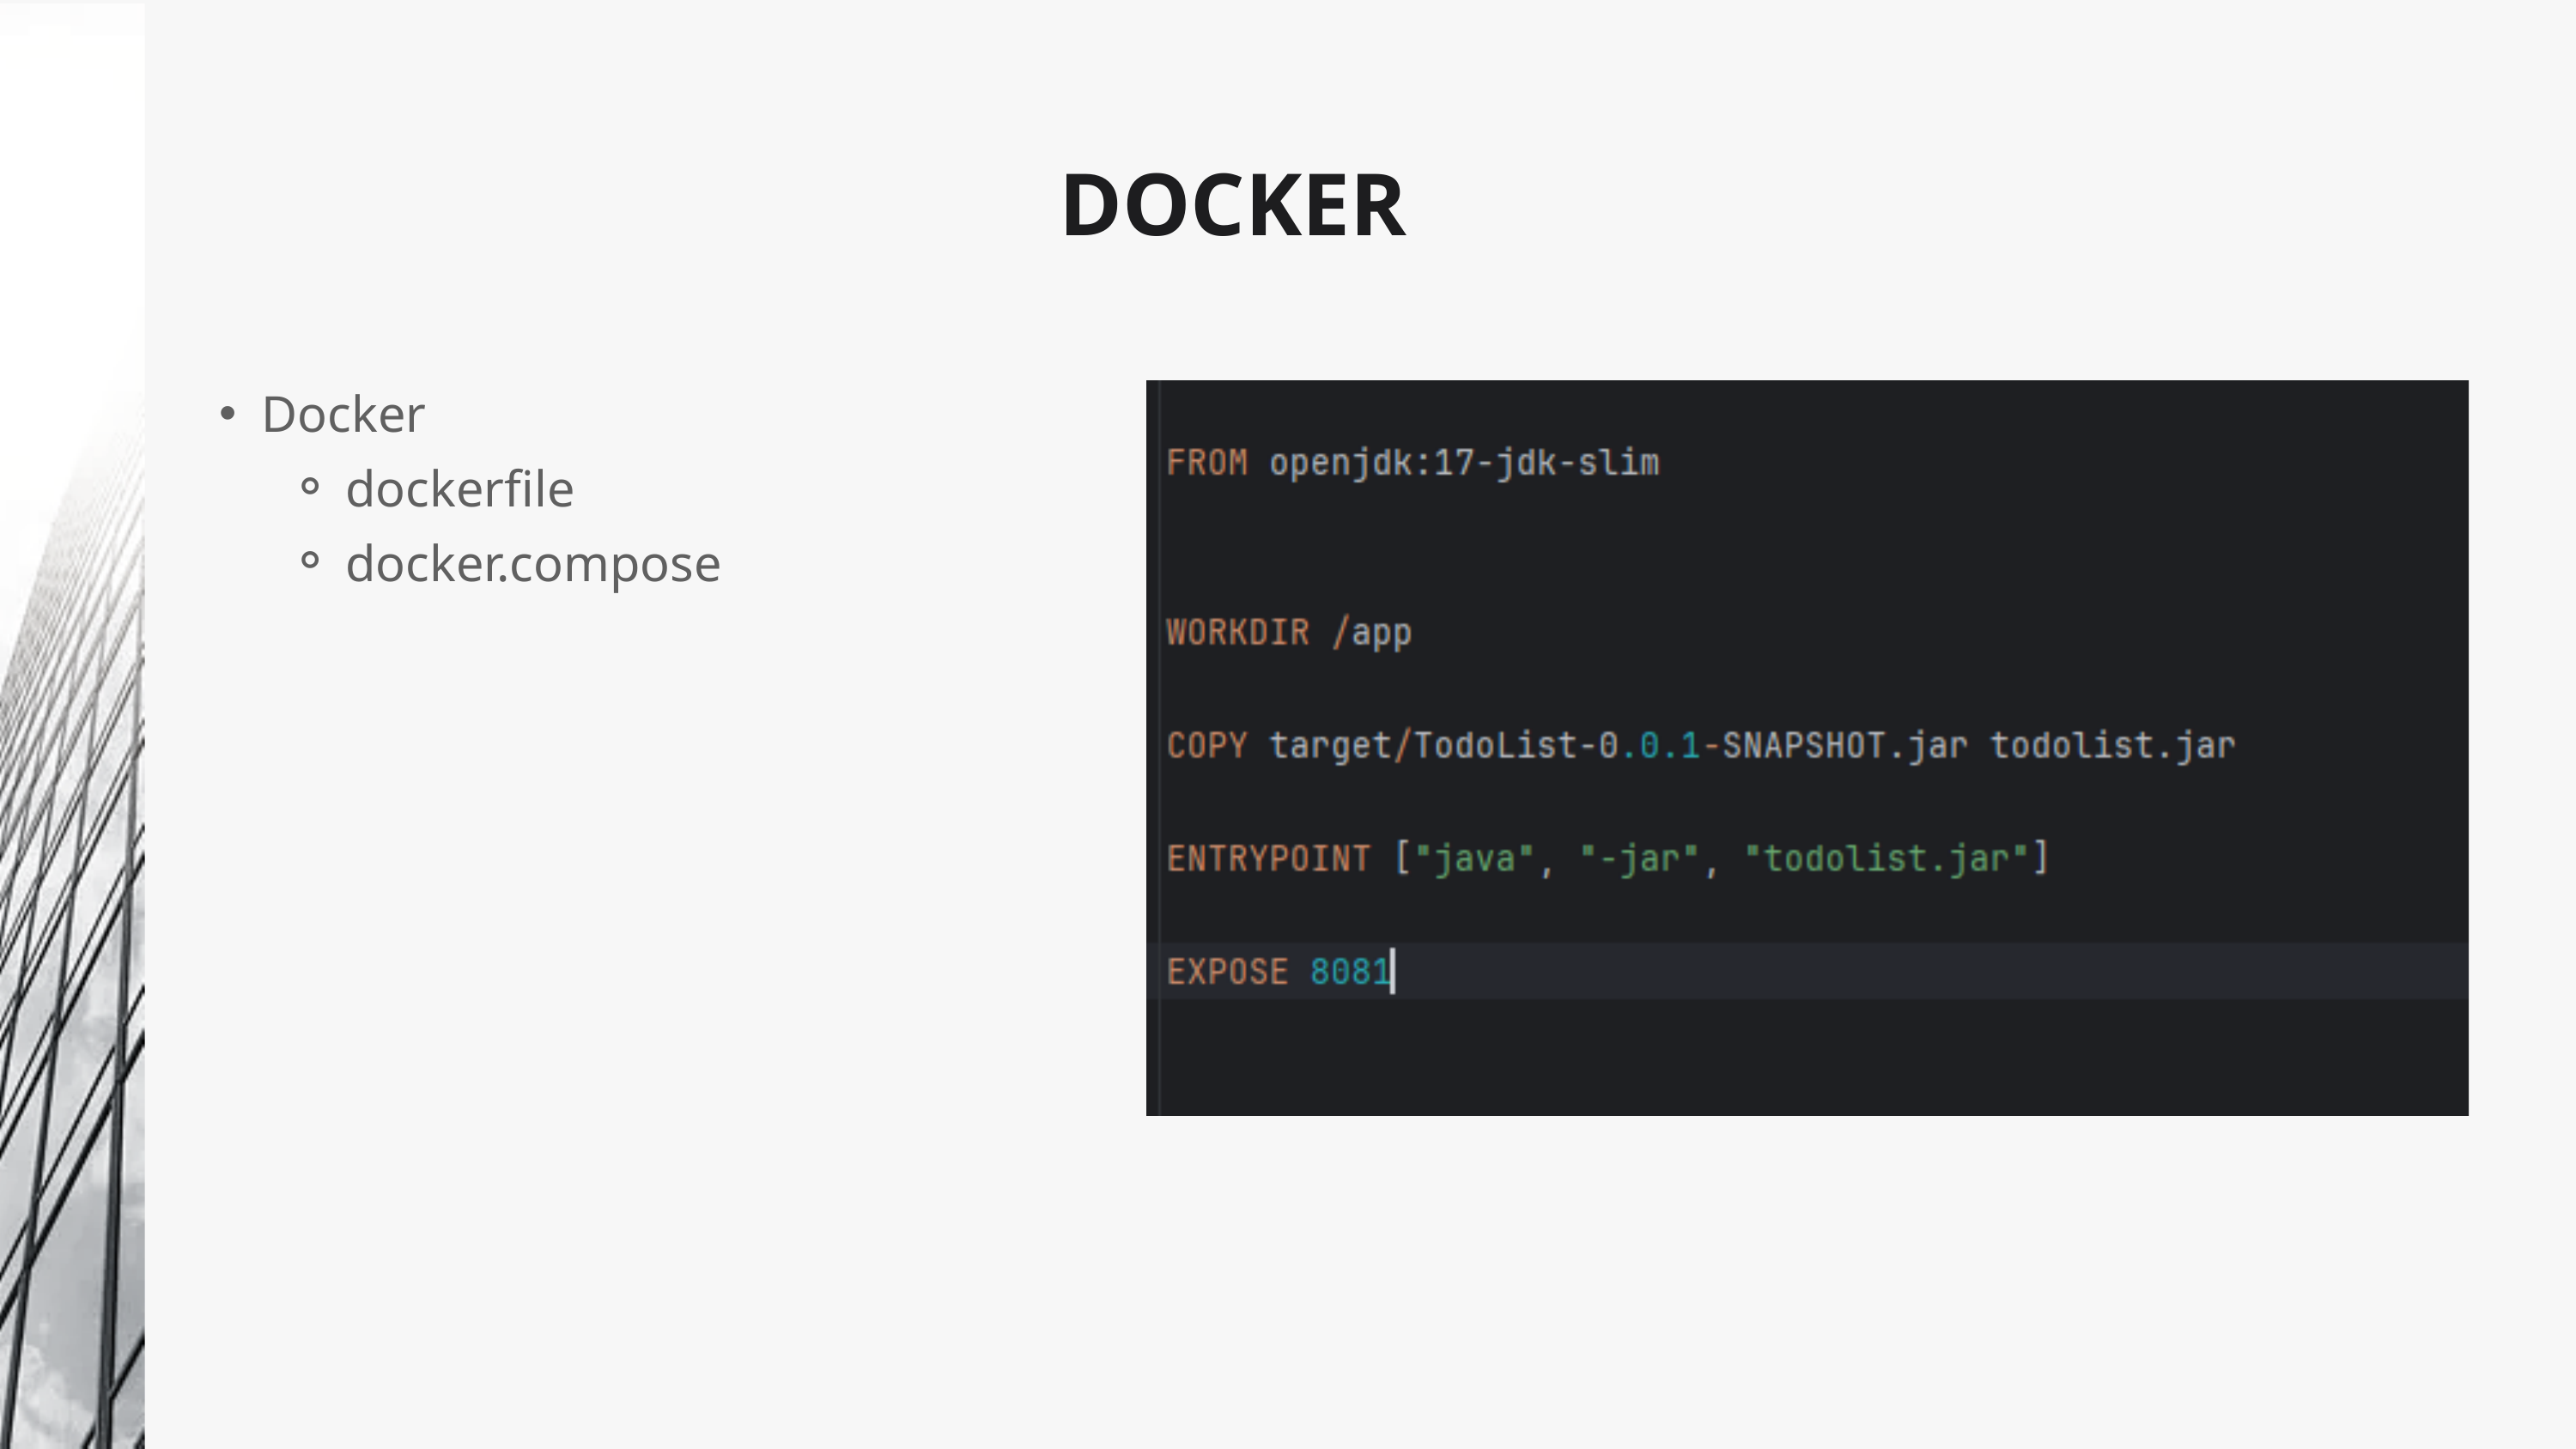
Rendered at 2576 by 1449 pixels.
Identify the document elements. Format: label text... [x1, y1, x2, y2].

text_box DOCKER [659, 132, 1808, 253]
text_box Docker dockerfile docker.compose [177, 368, 1185, 591]
text_box [1146, 380, 2470, 1116]
text_box [0, 3, 145, 1449]
